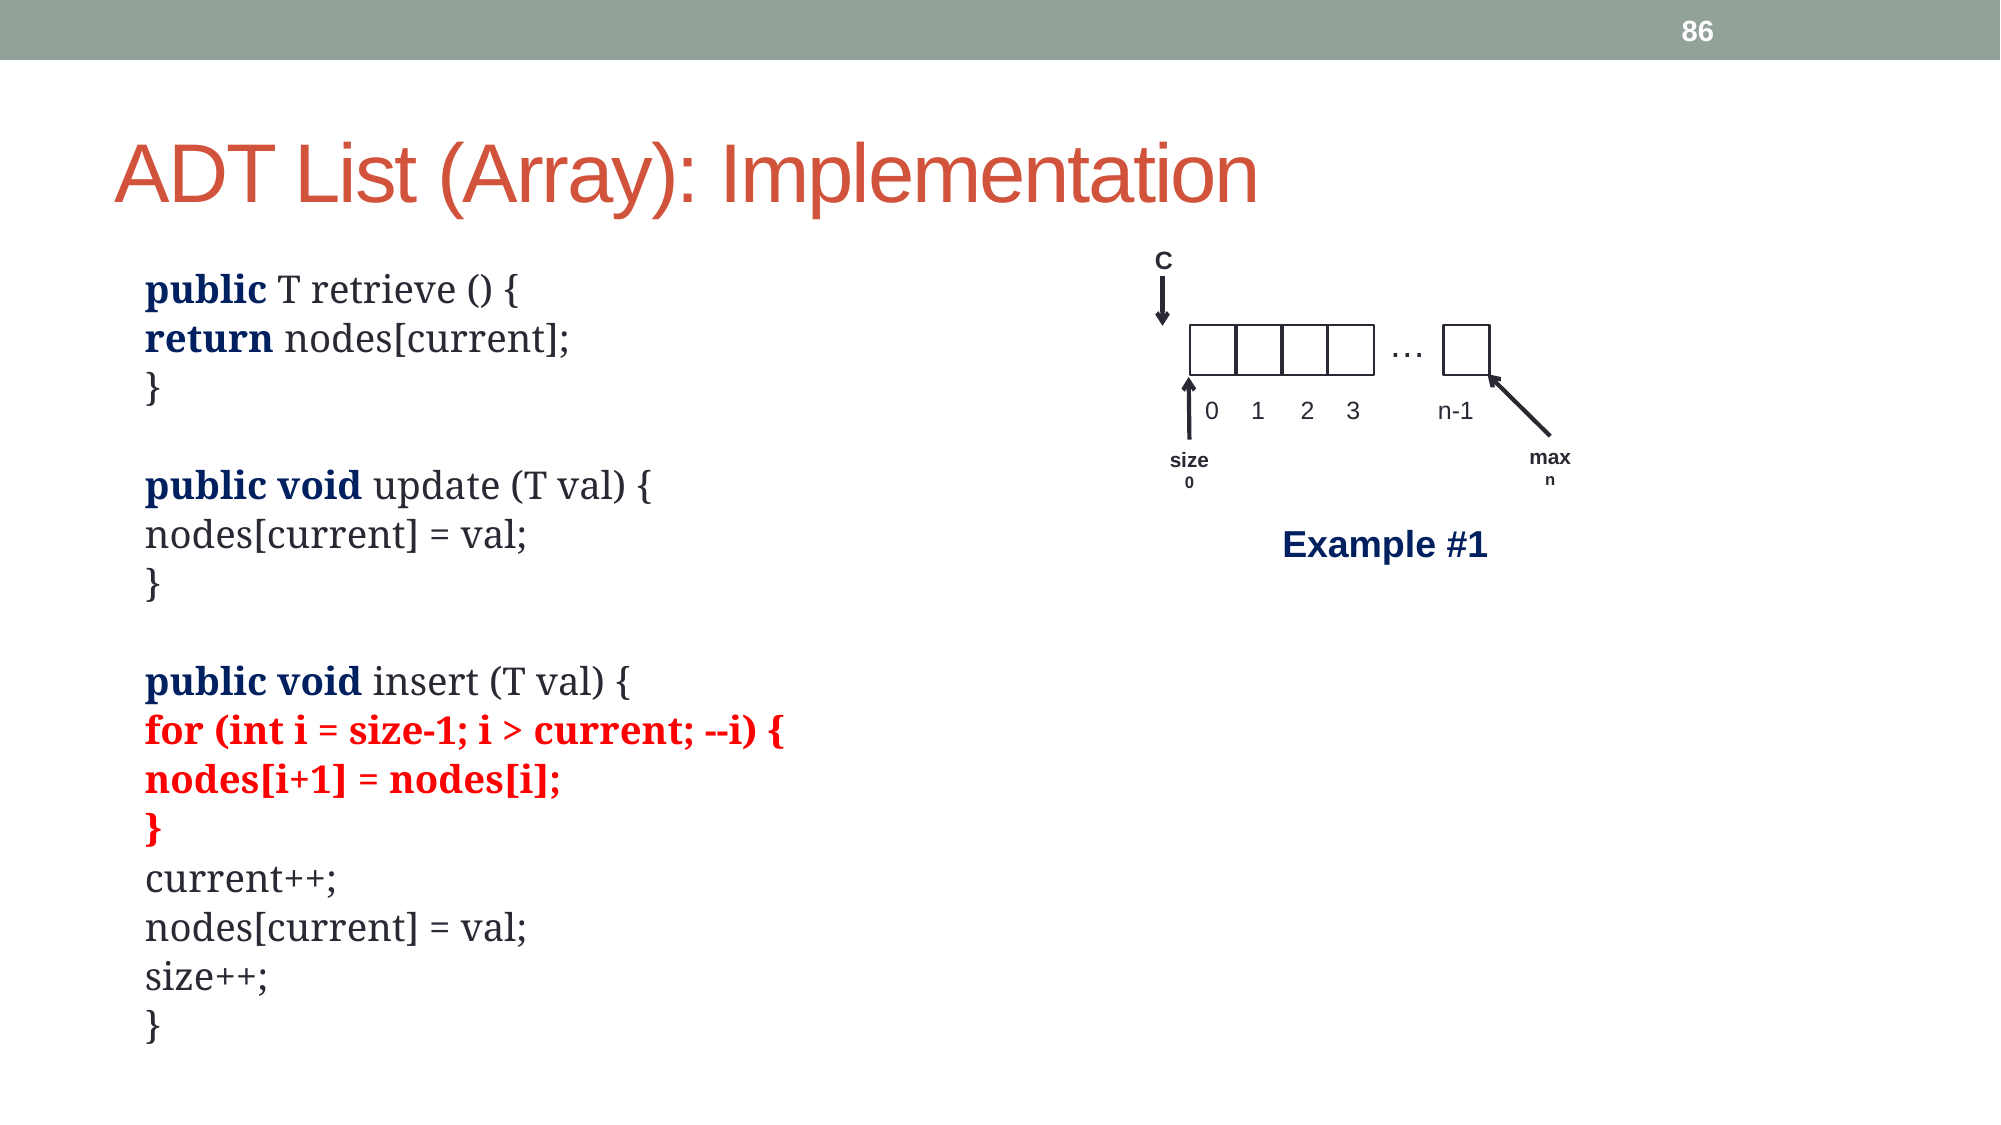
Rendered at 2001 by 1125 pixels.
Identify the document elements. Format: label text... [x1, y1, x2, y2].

text_box [1441, 323, 1492, 377]
text_box size 0 [1154, 439, 1224, 500]
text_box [1487, 373, 1551, 437]
text_box … [1373, 312, 1442, 373]
slide_number 86 [1666, 3, 1900, 57]
text_box n-1 [1423, 387, 1484, 433]
text_box C [1140, 237, 1188, 283]
text_box max n [1514, 436, 1586, 496]
text_box 1 [1236, 387, 1281, 433]
text_box 0 [1197, 387, 1235, 433]
text_box Example #1 [1267, 512, 1504, 573]
list public T retrieve () { return nodes[current]; } public void update (T val) { nodes[current] = val; } public void insert (T val) { for (int i = size-1; i > current; --i) { nodes[i+1] = nodes[i]; } current++; nodes[current] = val; size++; } [99, 262, 1900, 1063]
text_box 2 [1285, 387, 1330, 433]
title ADT List (Array): Implementation [99, 87, 1900, 250]
text_box [1326, 323, 1376, 377]
text_box [1280, 323, 1326, 377]
text_box [1188, 323, 1233, 377]
text_box [1233, 323, 1280, 377]
text_box 3 [1331, 387, 1376, 433]
